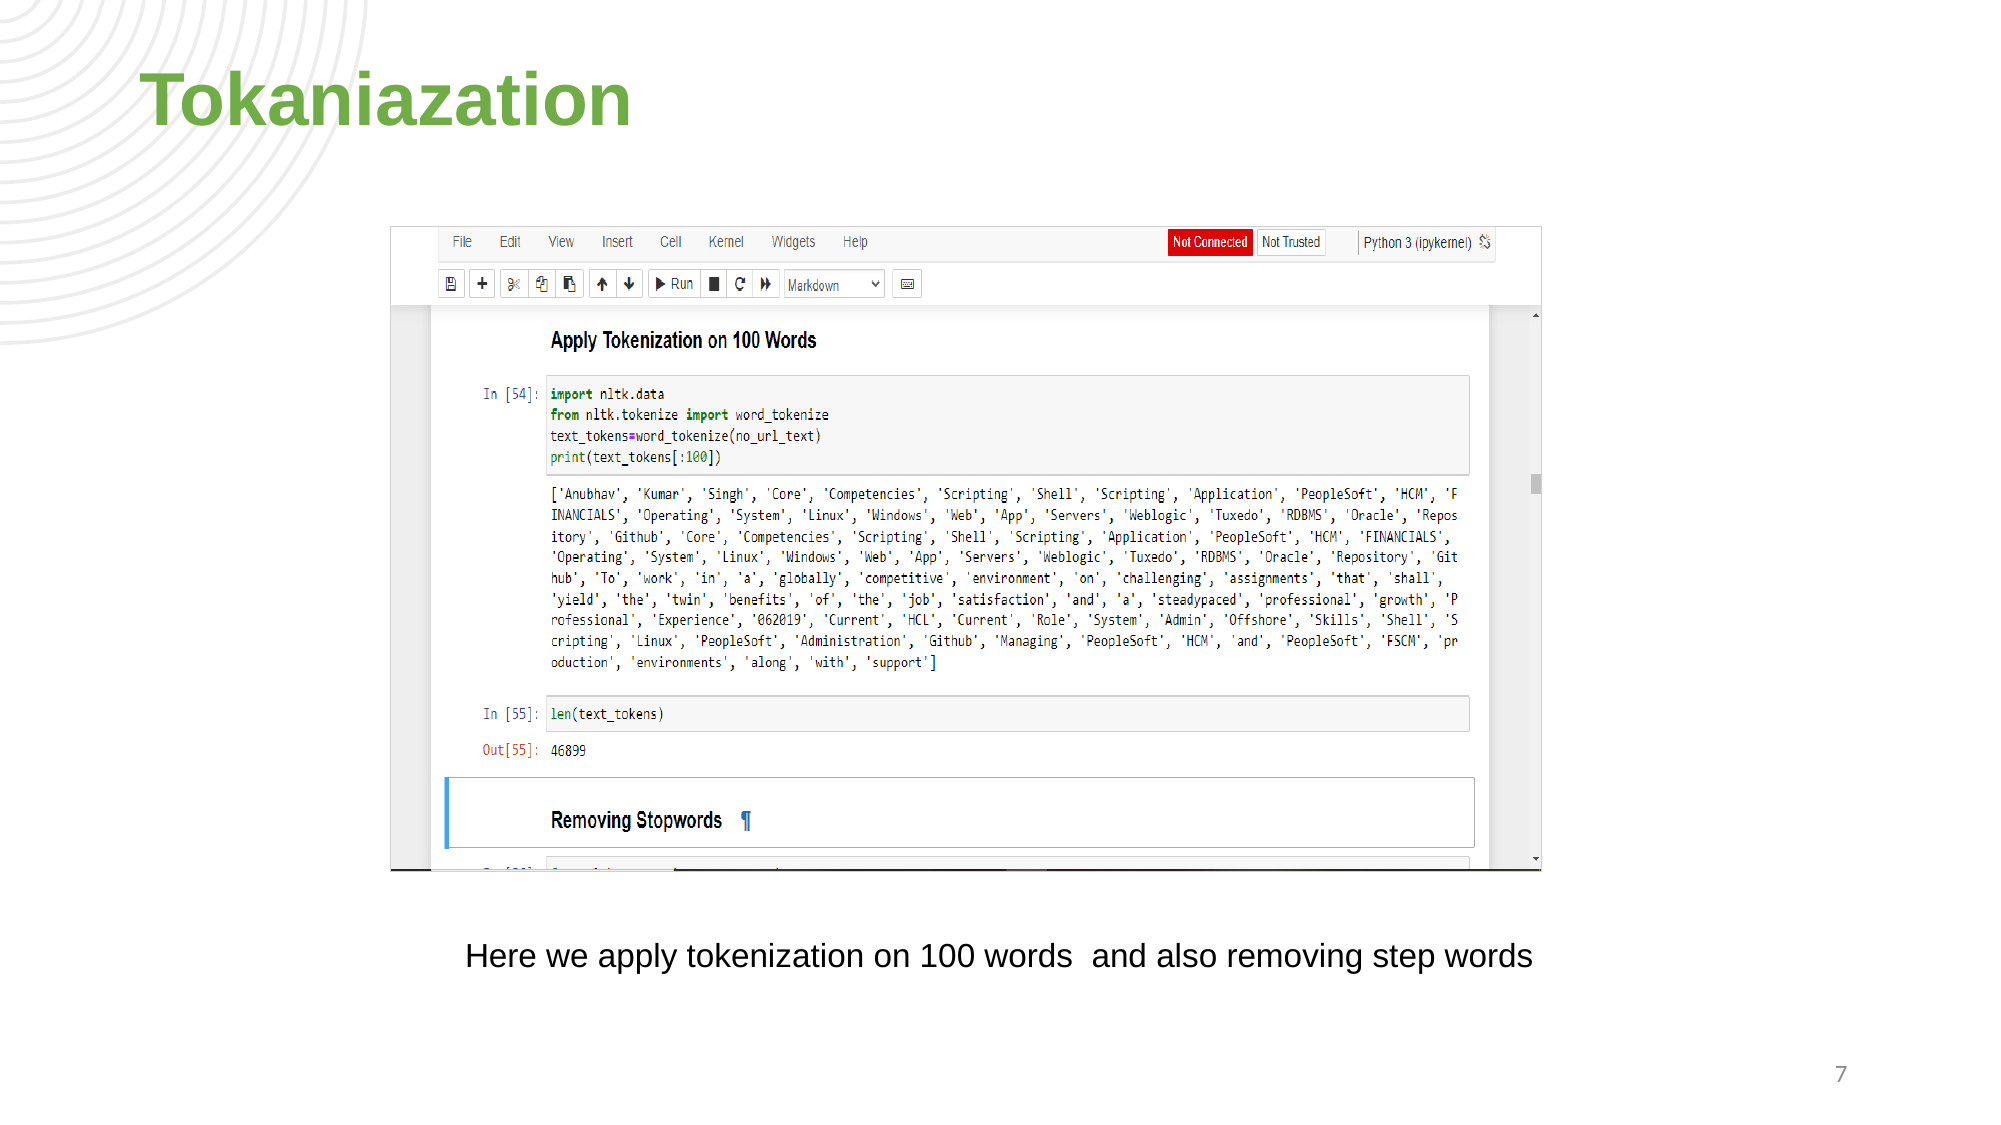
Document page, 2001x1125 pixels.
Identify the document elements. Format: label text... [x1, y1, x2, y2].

picture [390, 226, 1542, 872]
text_box Tokaniazation [124, 43, 1886, 226]
slide_number 7 [1412, 1042, 1863, 1103]
text_box Here we apply tokenization on 100 words and also removing step words [141, 927, 1859, 982]
